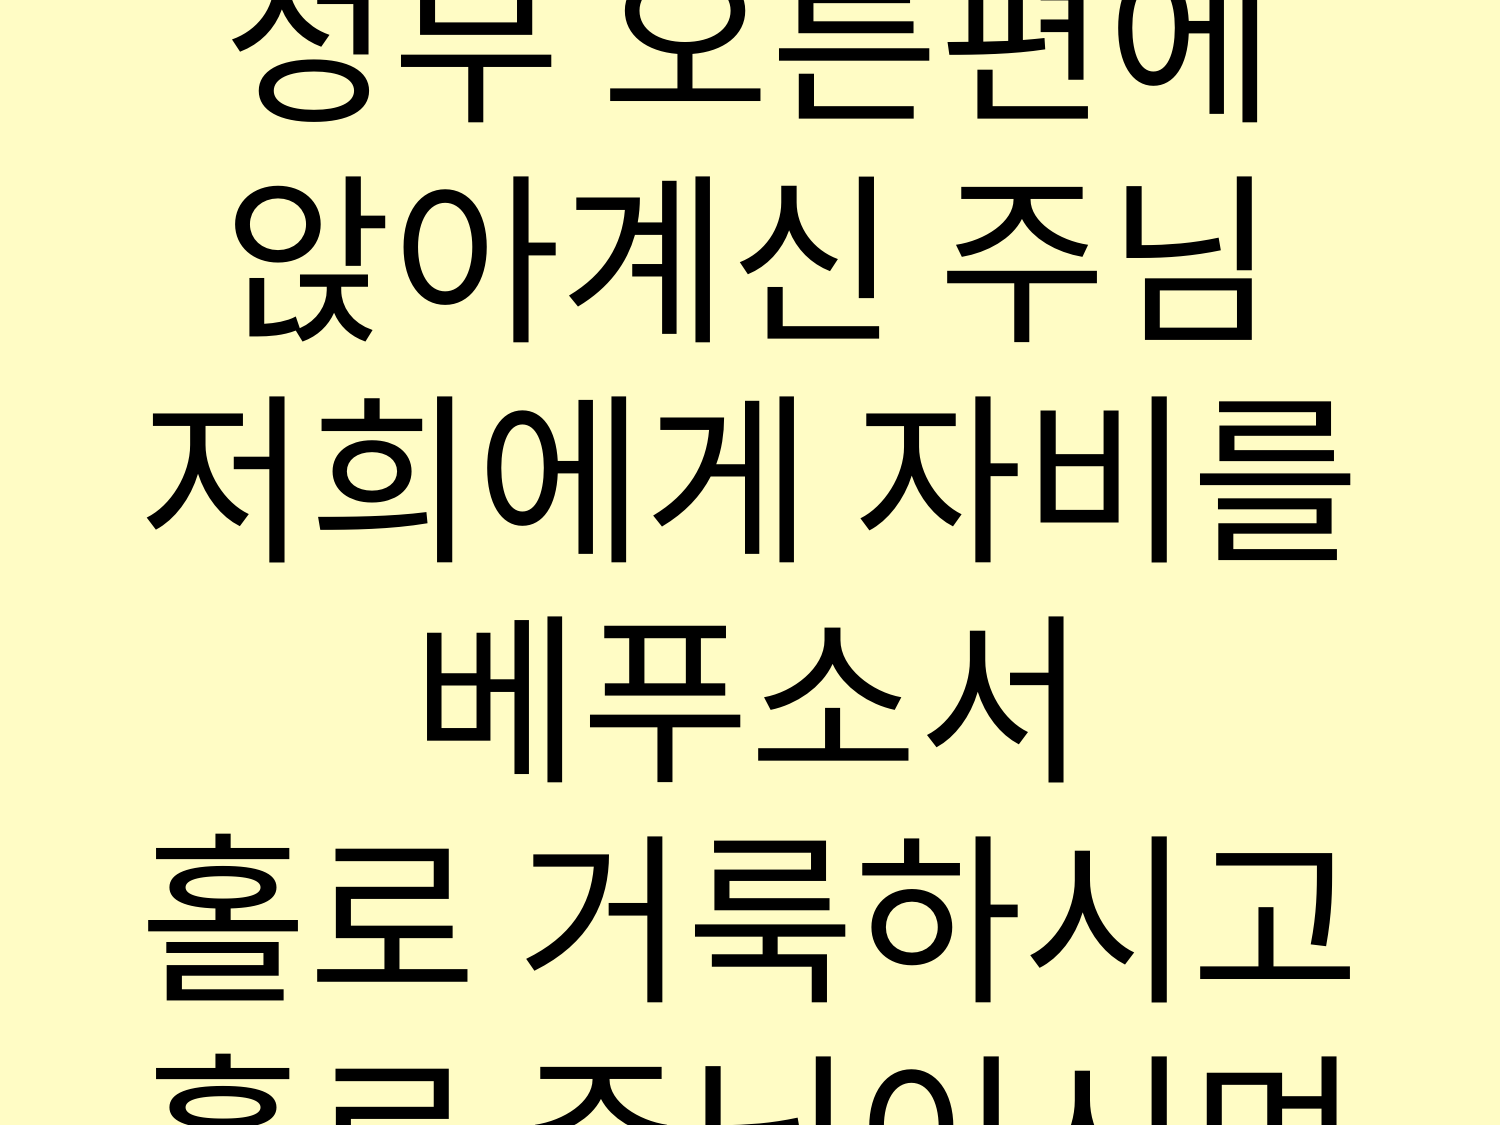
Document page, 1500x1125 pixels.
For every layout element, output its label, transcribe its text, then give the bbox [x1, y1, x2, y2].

text_box 성부 오른편에 앉아계신 주님 저희에게 자비를 베푸소서 홀로 거룩하시고 홀로 주님이시며 [0, 0, 1500, 1125]
